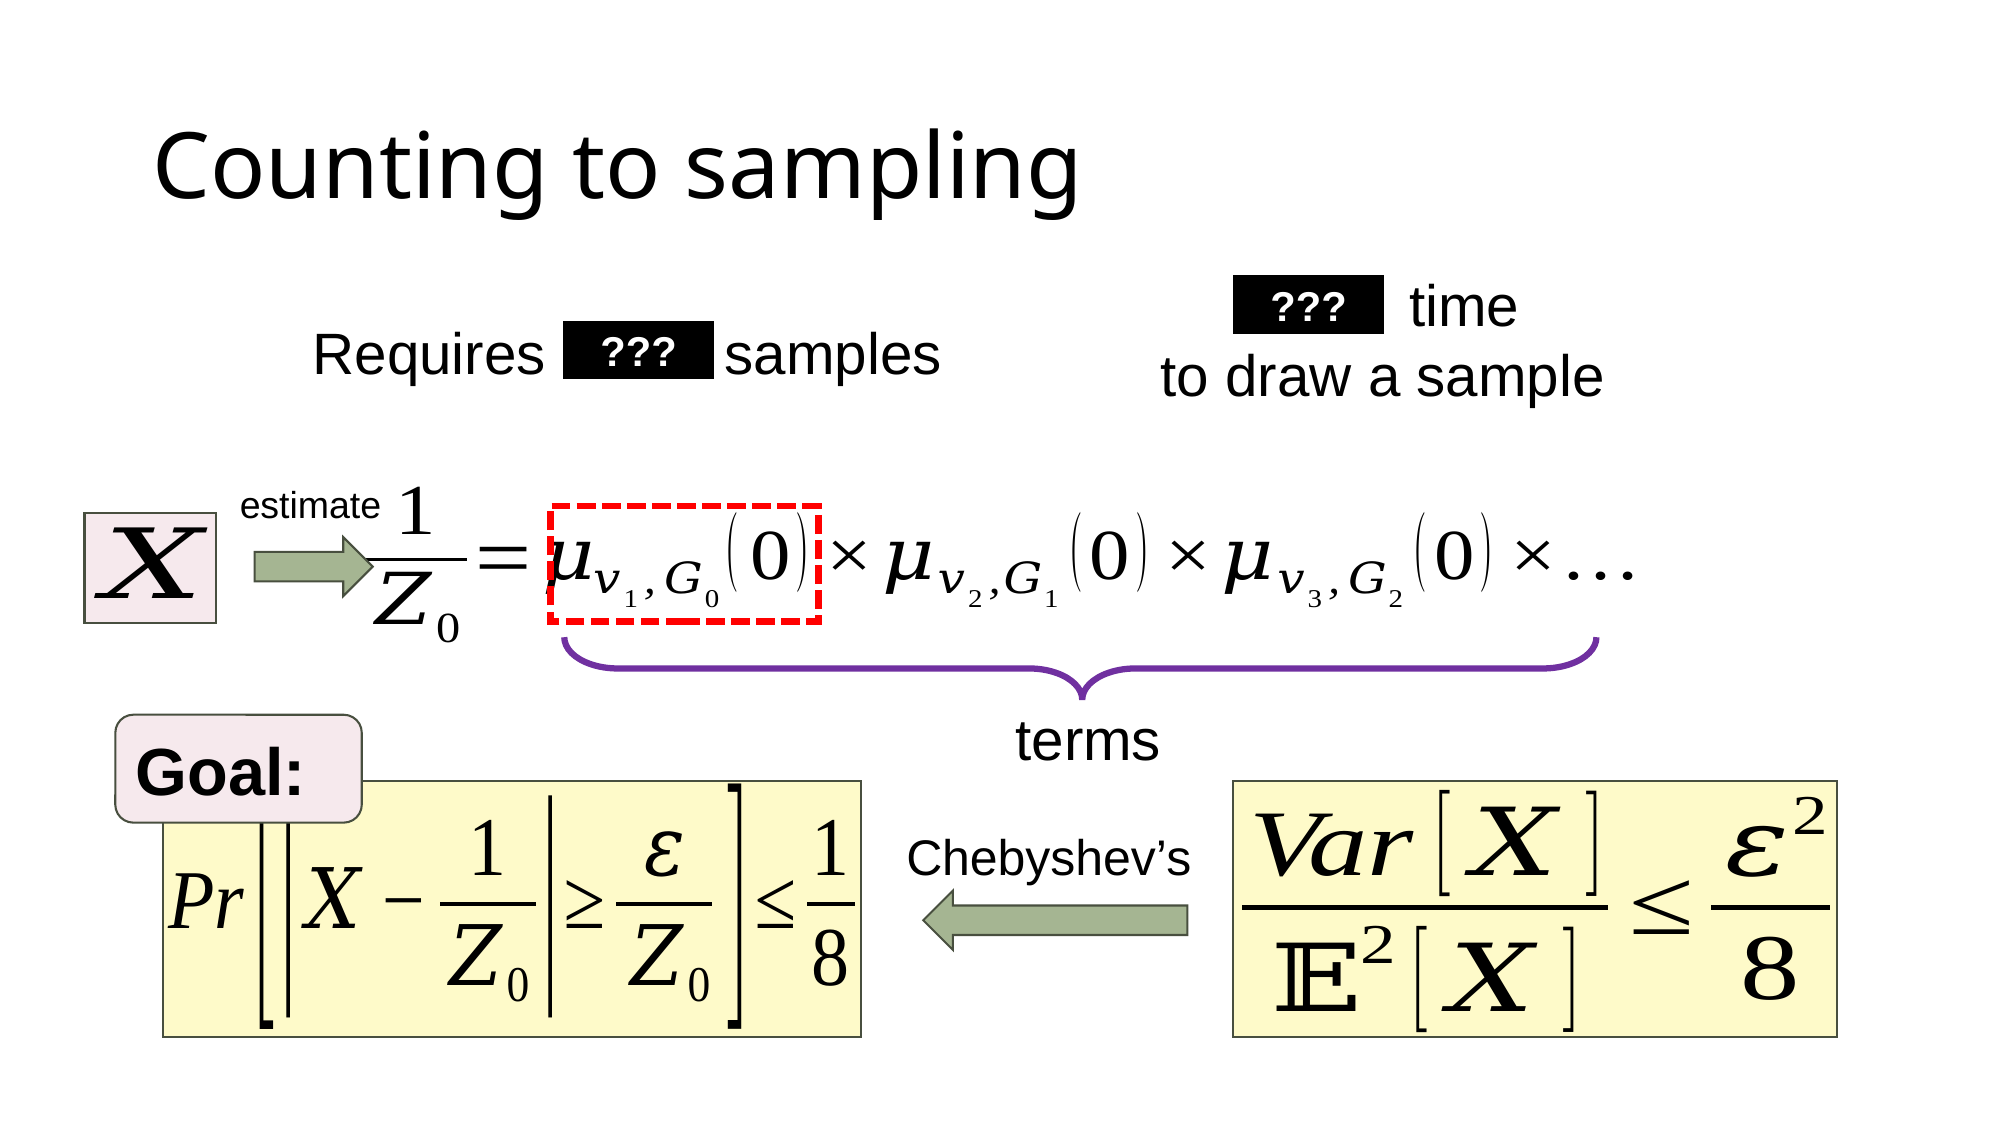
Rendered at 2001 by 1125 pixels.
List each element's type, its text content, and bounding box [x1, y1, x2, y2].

text_box [253, 534, 375, 599]
text_box ??? [1233, 275, 1384, 334]
text_box [921, 893, 1189, 953]
text_box Requires samples [254, 308, 999, 394]
text_box [563, 637, 1597, 700]
text_box [549, 505, 820, 622]
text_box Goal: [114, 713, 363, 824]
text_box Chebyshev’s [891, 817, 1219, 893]
text_box time to draw a sample [999, 261, 1766, 416]
text_box ??? [563, 321, 714, 379]
text_box estimate [225, 473, 403, 534]
title Counting to sampling [137, 59, 1863, 278]
